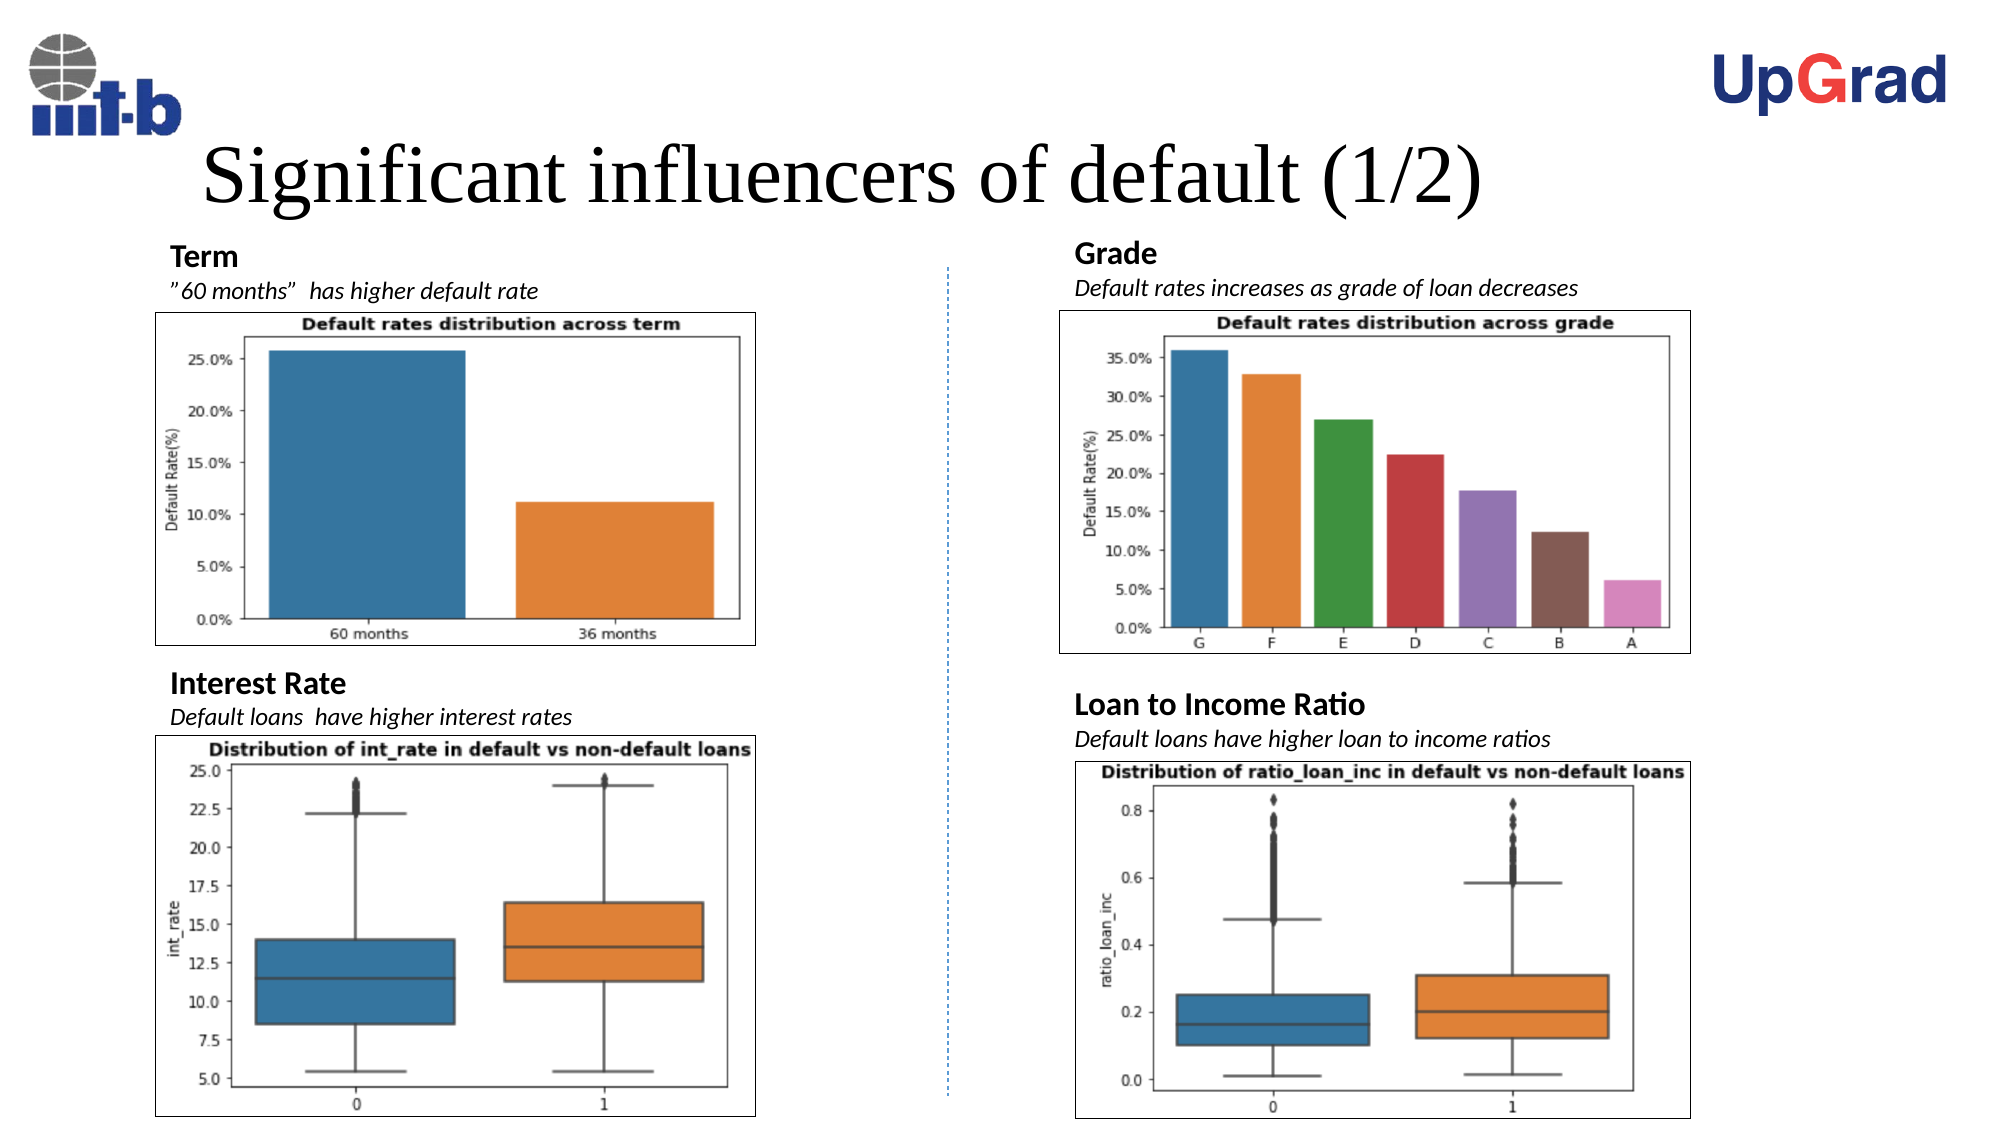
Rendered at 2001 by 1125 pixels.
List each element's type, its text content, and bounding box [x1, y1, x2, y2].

picture [0, 29, 208, 163]
picture [155, 735, 756, 1117]
picture [1059, 309, 1691, 654]
picture [1714, 53, 1952, 116]
text_box Term ”60 months” has higher default rate [155, 227, 756, 312]
picture [155, 312, 756, 646]
text_box Loan to Income Ratio Default loans have higher loan to income ratios [1059, 675, 1741, 760]
text_box Grade Default rates increases as grade of loan decreases [1059, 224, 1773, 309]
title Significant influencers of default (1/2) [186, 104, 1715, 246]
picture [1075, 761, 1691, 1119]
text_box Interest Rate Default loans have higher interest rates [155, 653, 756, 735]
